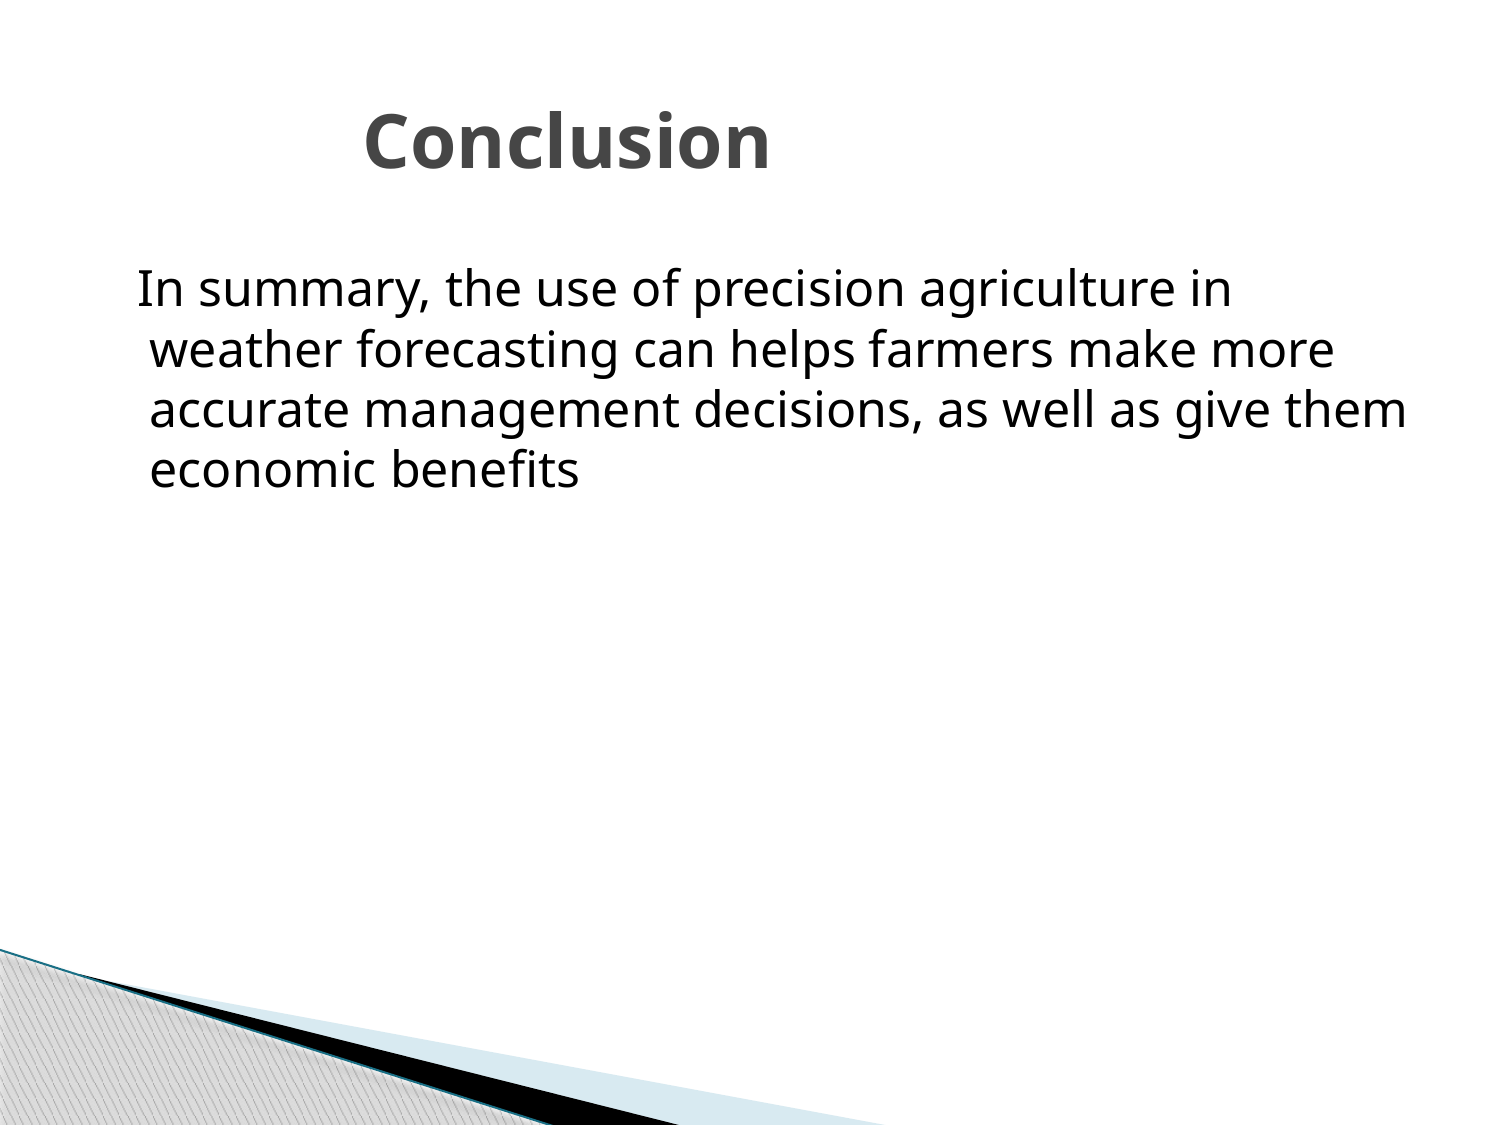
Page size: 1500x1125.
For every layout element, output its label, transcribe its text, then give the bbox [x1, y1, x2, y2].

title Conclusion [75, 45, 1425, 233]
list In summary, the use of precision agriculture in weather forecasting can helps farmers make more accurate management decisions, as well as give them economic benefits [75, 243, 1425, 986]
